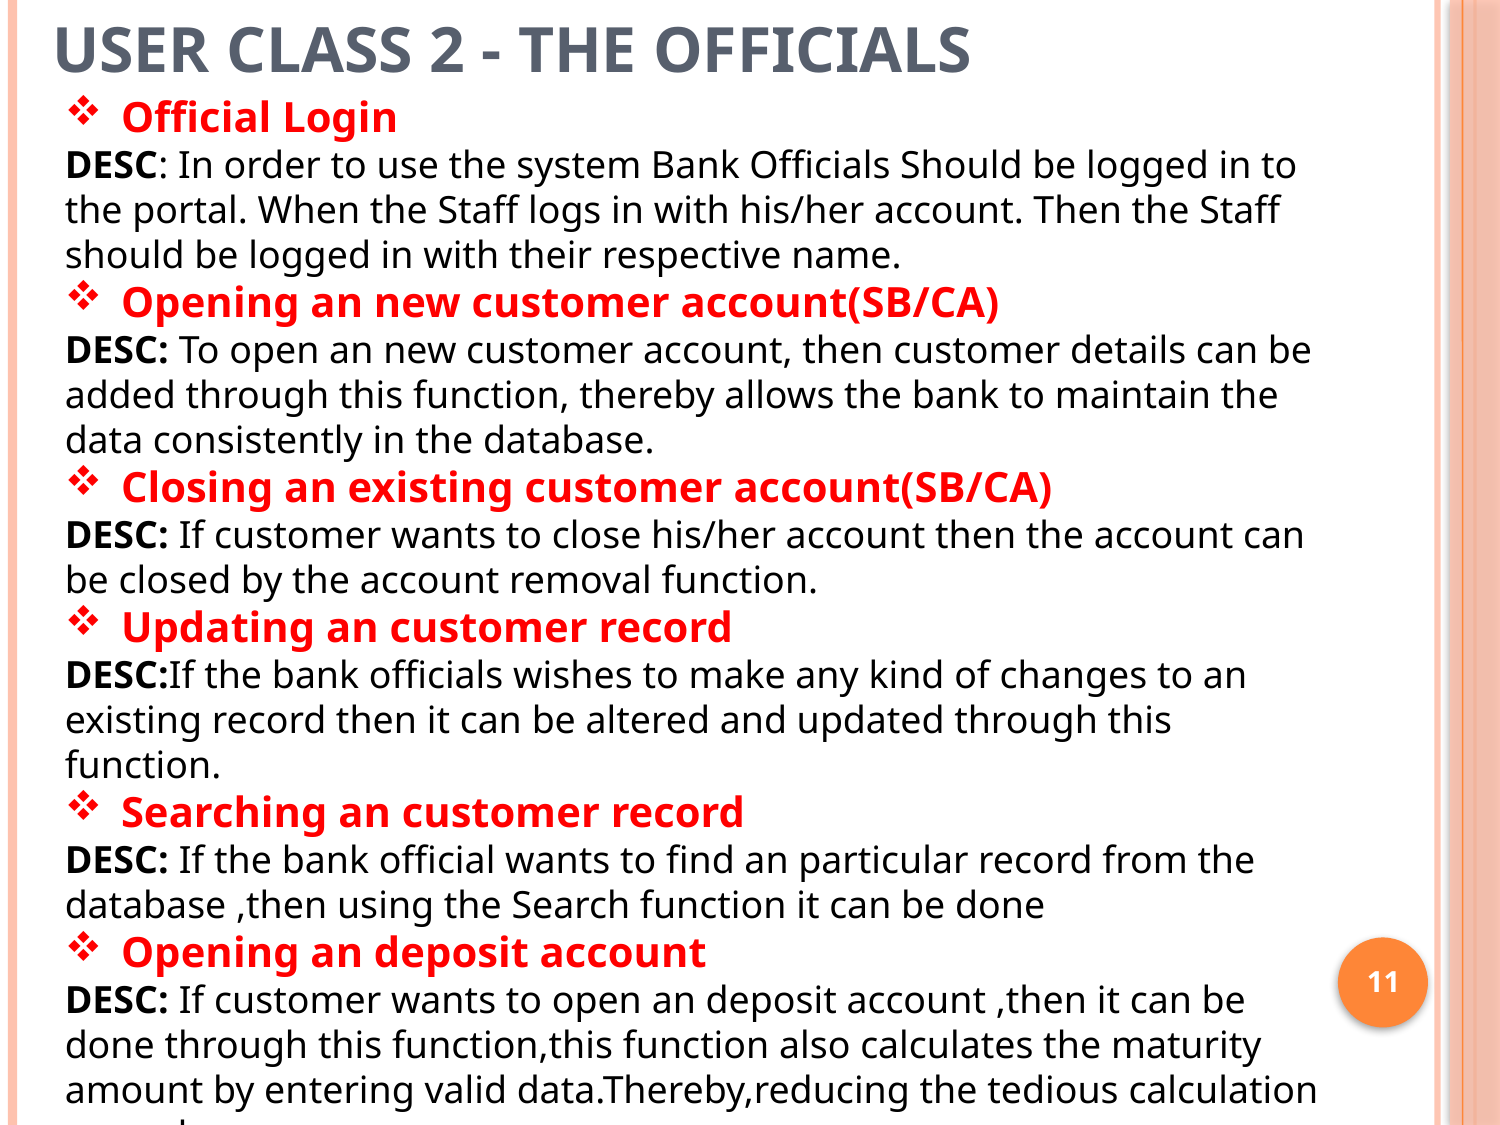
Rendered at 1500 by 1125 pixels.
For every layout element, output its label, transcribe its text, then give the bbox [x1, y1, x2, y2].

title User Class 2 - The Officials [37, 0, 1263, 93]
text_box Official Login DESC: In order to use the system Bank Officials Should be logged in to the portal. When the Staff logs in with his/her account. Then the Staff should be logged in with their respective name. Opening an new customer account(SB/CA) DESC: To open an new customer account, then customer details can be added through this function, thereby allows the bank to maintain the data consistently in the database. Closing an existing customer account(SB/CA) DESC: If customer wants to close his/her account then the account can be closed by the account removal function. Updating an customer record DESC:If the bank officials wishes to make any kind of changes to an existing record then it can be altered and updated through this function. Searching an customer record DESC: If the bank official wants to find an particular record from the database ,then using the Search function it can be done Opening an deposit account DESC: If customer wants to open an deposit account ,then it can be done through this function,this function also calculates the maturity amount by entering valid data.Thereby,reducing the tedious calculation procedure [50, 83, 1350, 1125]
slide_number 11 [1350, 940, 1434, 1027]
